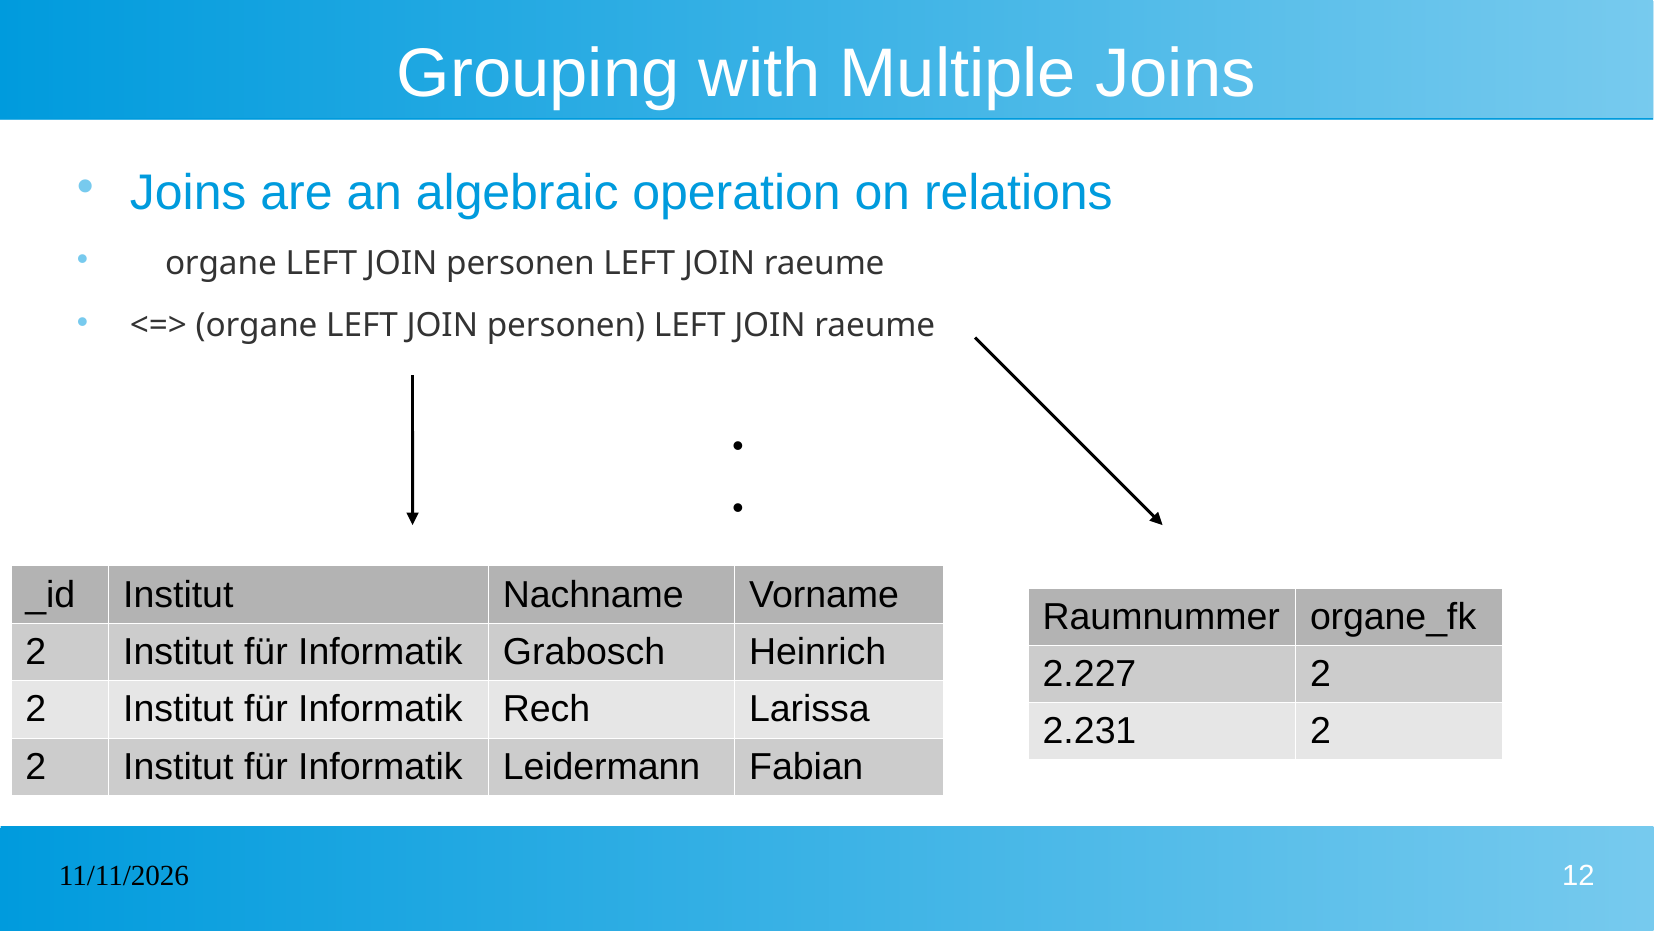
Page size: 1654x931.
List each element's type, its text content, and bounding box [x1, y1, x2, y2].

table_header Nachname [489, 566, 734, 623]
table_cell 2 [12, 624, 108, 680]
table_cell Grabosch [489, 624, 734, 680]
table_cell Institut für Informatik [109, 681, 488, 738]
table_header Institut [109, 566, 488, 623]
text_box [406, 375, 419, 526]
table_header Vorname [735, 566, 943, 623]
title Grouping with Multiple Joins [59, 29, 1595, 108]
table_cell 2 [12, 681, 108, 738]
table_cell Rech [489, 681, 734, 738]
table_cell Fabian [735, 739, 943, 795]
table_cell 2.231 [1029, 703, 1295, 759]
table_cell Leidermann [489, 739, 734, 795]
slide_number 12 [1210, 856, 1595, 916]
table_cell Heinrich [735, 624, 943, 680]
table_cell 2 [1296, 646, 1502, 702]
table_cell Institut für Informatik [109, 739, 488, 795]
table_cell Larissa [735, 681, 943, 738]
table_header _id [12, 566, 108, 623]
table_cell 2 [12, 739, 108, 795]
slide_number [59, 856, 443, 916]
text_box [974, 337, 1163, 526]
list Joins are an algebraic operation on relations organe LEFT JOIN personen LEFT JOIN raeume <=> (organe LEFT JOIN personen) LEFT JOIN raeume X =? [59, 159, 1595, 750]
table_cell 2.227 [1029, 646, 1295, 702]
table_cell 2 [1296, 703, 1502, 759]
table_header organe_fk [1296, 589, 1502, 645]
table_cell Institut für Informatik [109, 624, 488, 680]
table_header Raumnummer [1029, 589, 1295, 645]
